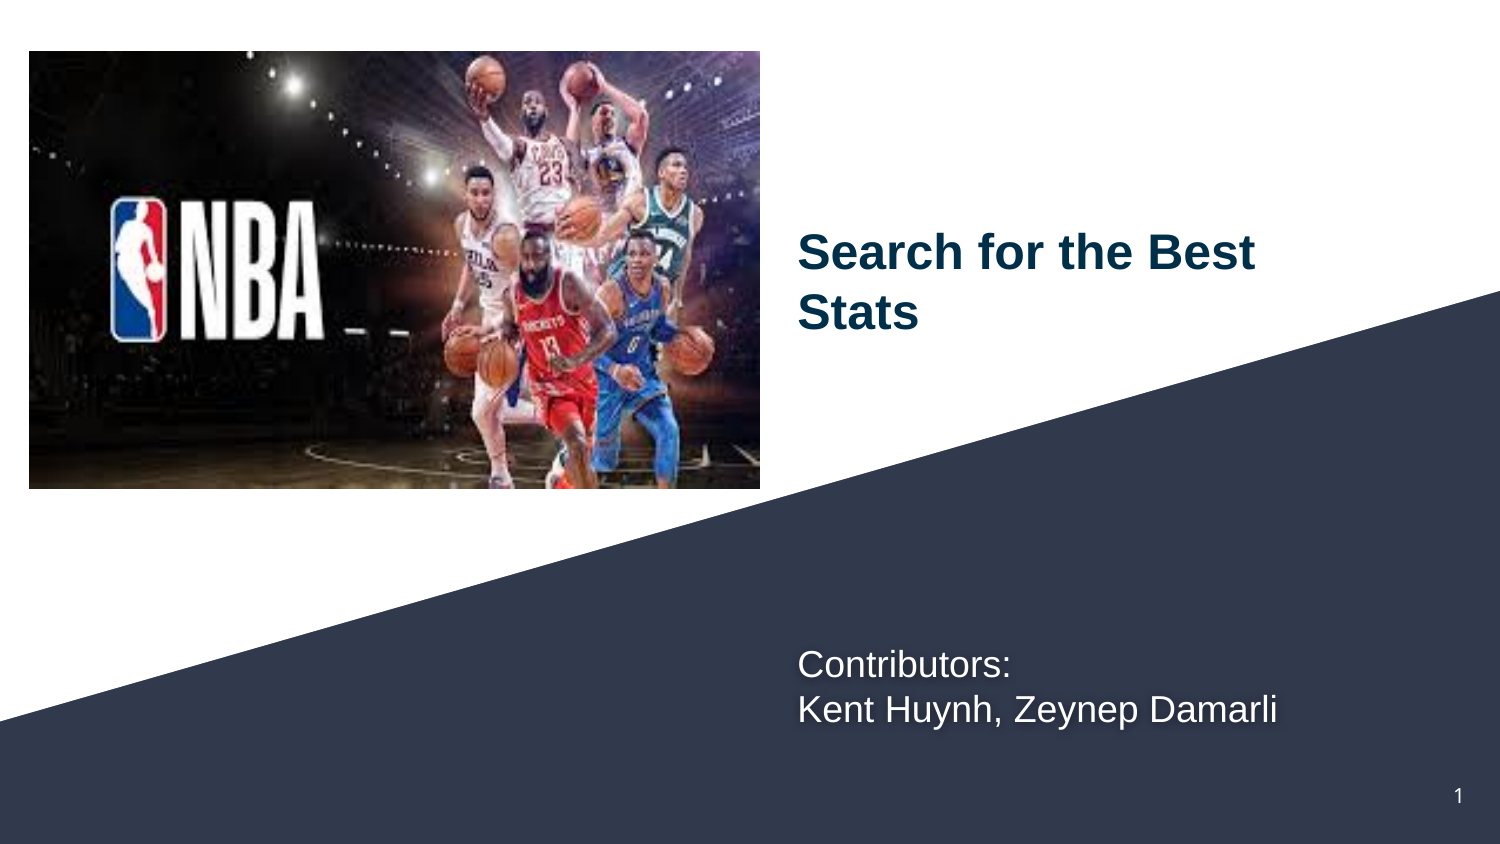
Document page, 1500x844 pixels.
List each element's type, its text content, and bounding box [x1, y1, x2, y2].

title Search for the Best Stats [782, 144, 1361, 397]
slide_number ‹#› [1389, 764, 1480, 830]
picture [29, 51, 760, 490]
subtitle Contributors: Kent Huynh, Zeynep Damarli [782, 624, 1421, 789]
